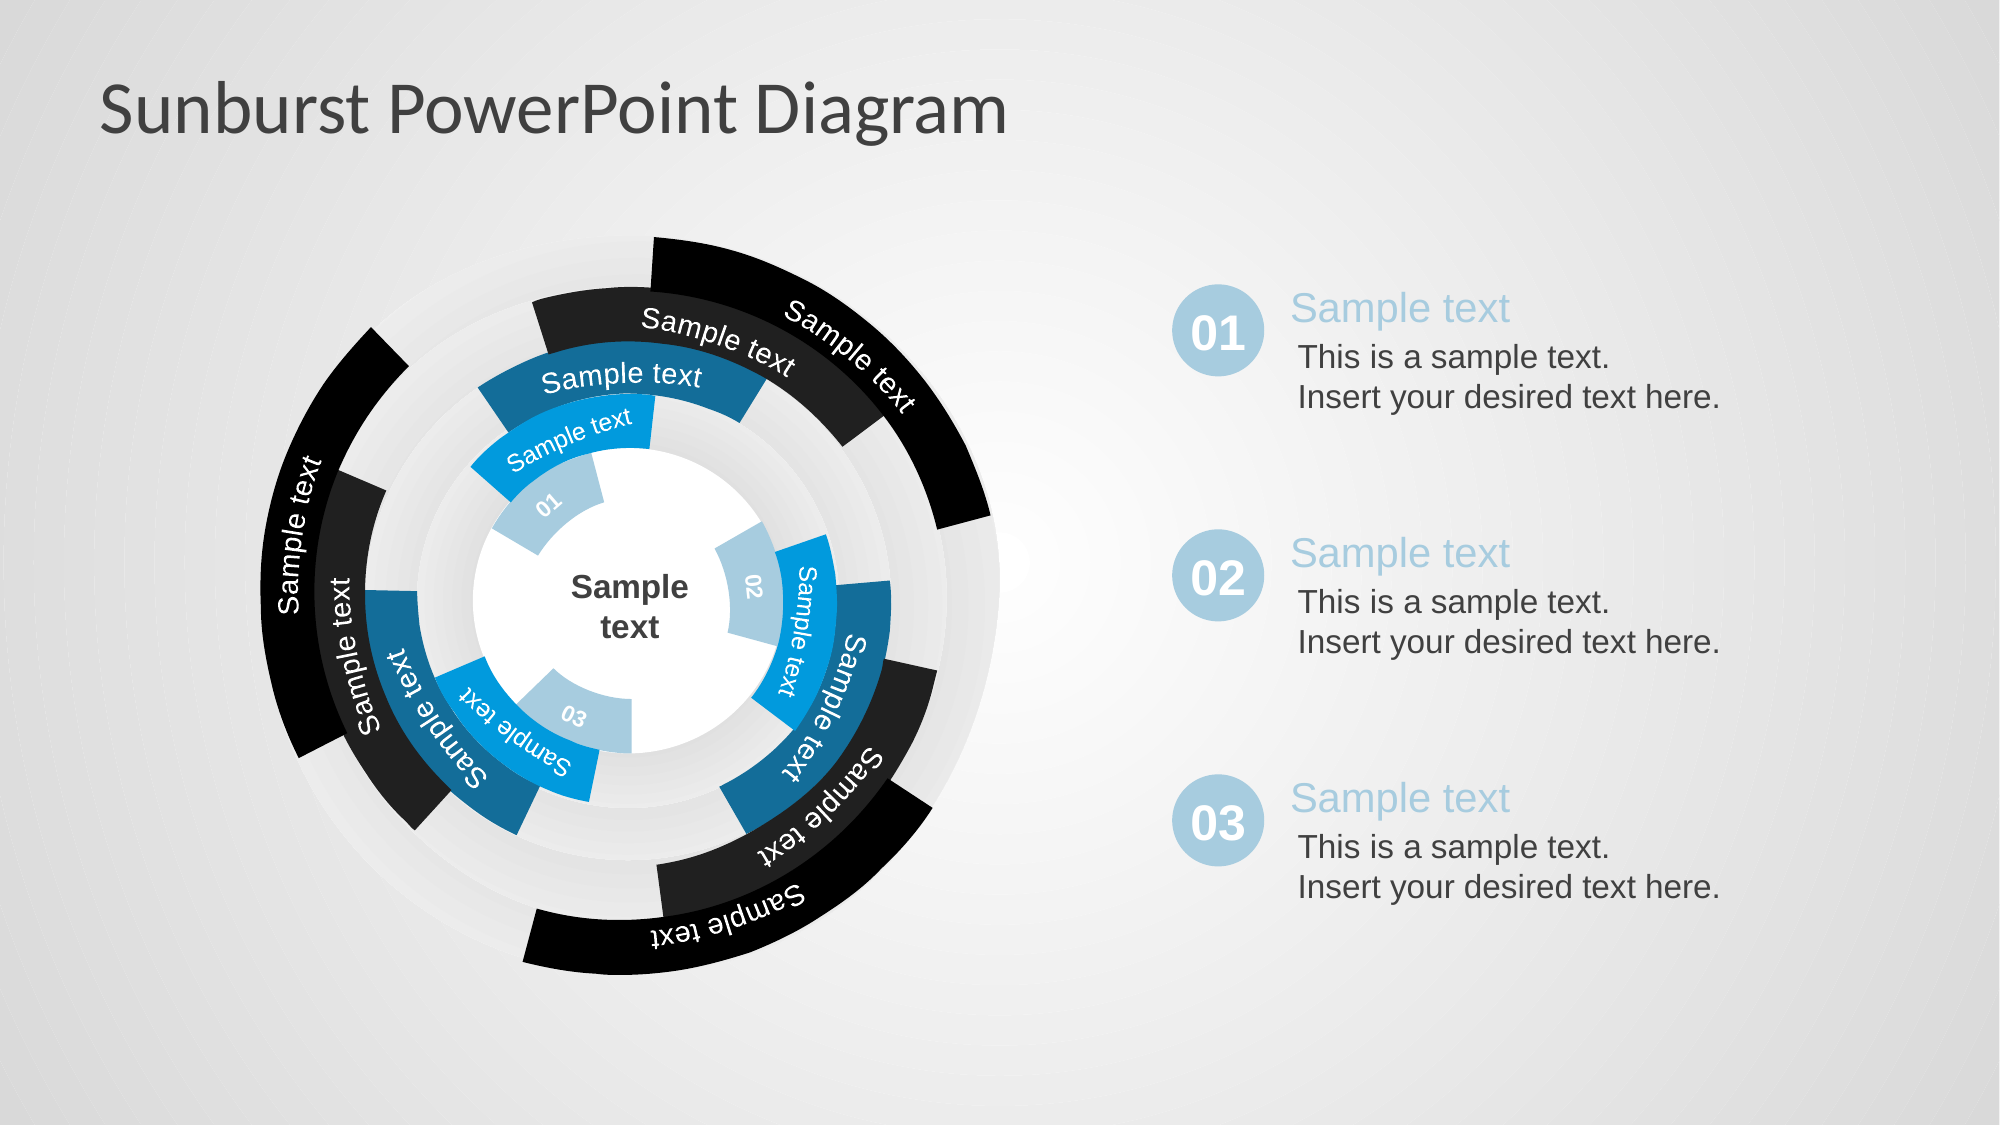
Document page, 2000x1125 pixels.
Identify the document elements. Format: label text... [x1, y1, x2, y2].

text_box This is a sample text. Insert your desired text here. [1282, 828, 1737, 913]
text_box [259, 234, 1016, 976]
title Sunburst PowerPoint Diagram [99, 45, 1900, 162]
text_box Sample text [1275, 763, 1743, 828]
text_box 02 [1170, 527, 1267, 624]
text_box Sample text [1275, 518, 1743, 583]
text_box 01 [1170, 282, 1267, 379]
text_box This is a sample text. Insert your desired text here. [1282, 583, 1737, 668]
text_box Sample text [1275, 273, 1743, 338]
text_box 03 [1170, 772, 1267, 869]
text_box This is a sample text. Insert your desired text here. [1282, 338, 1737, 423]
